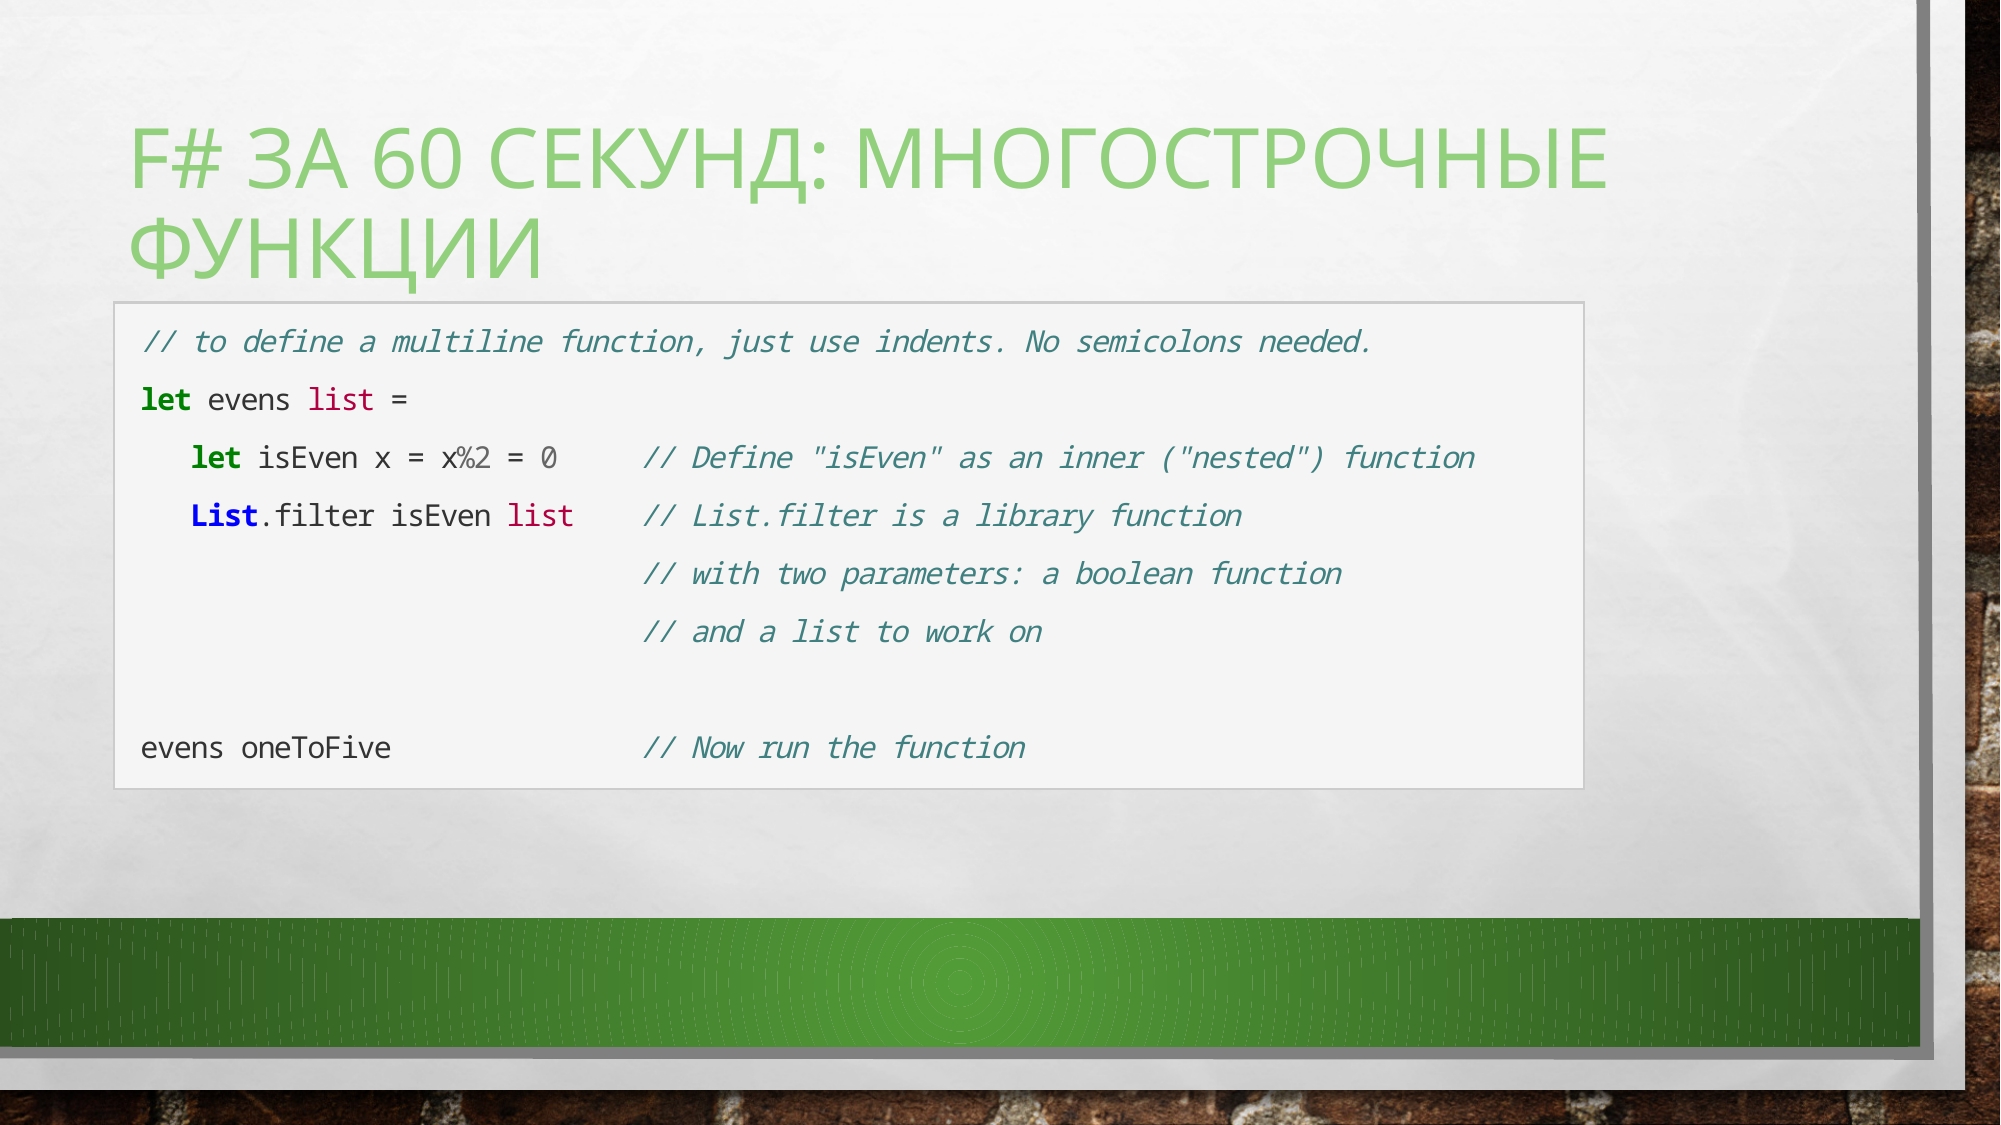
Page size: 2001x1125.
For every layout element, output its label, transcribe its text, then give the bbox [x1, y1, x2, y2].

picture [112, 301, 1586, 882]
title F# за 60 секунд: многострочные функции [112, 112, 1818, 302]
picture [0, 0, 2000, 1125]
